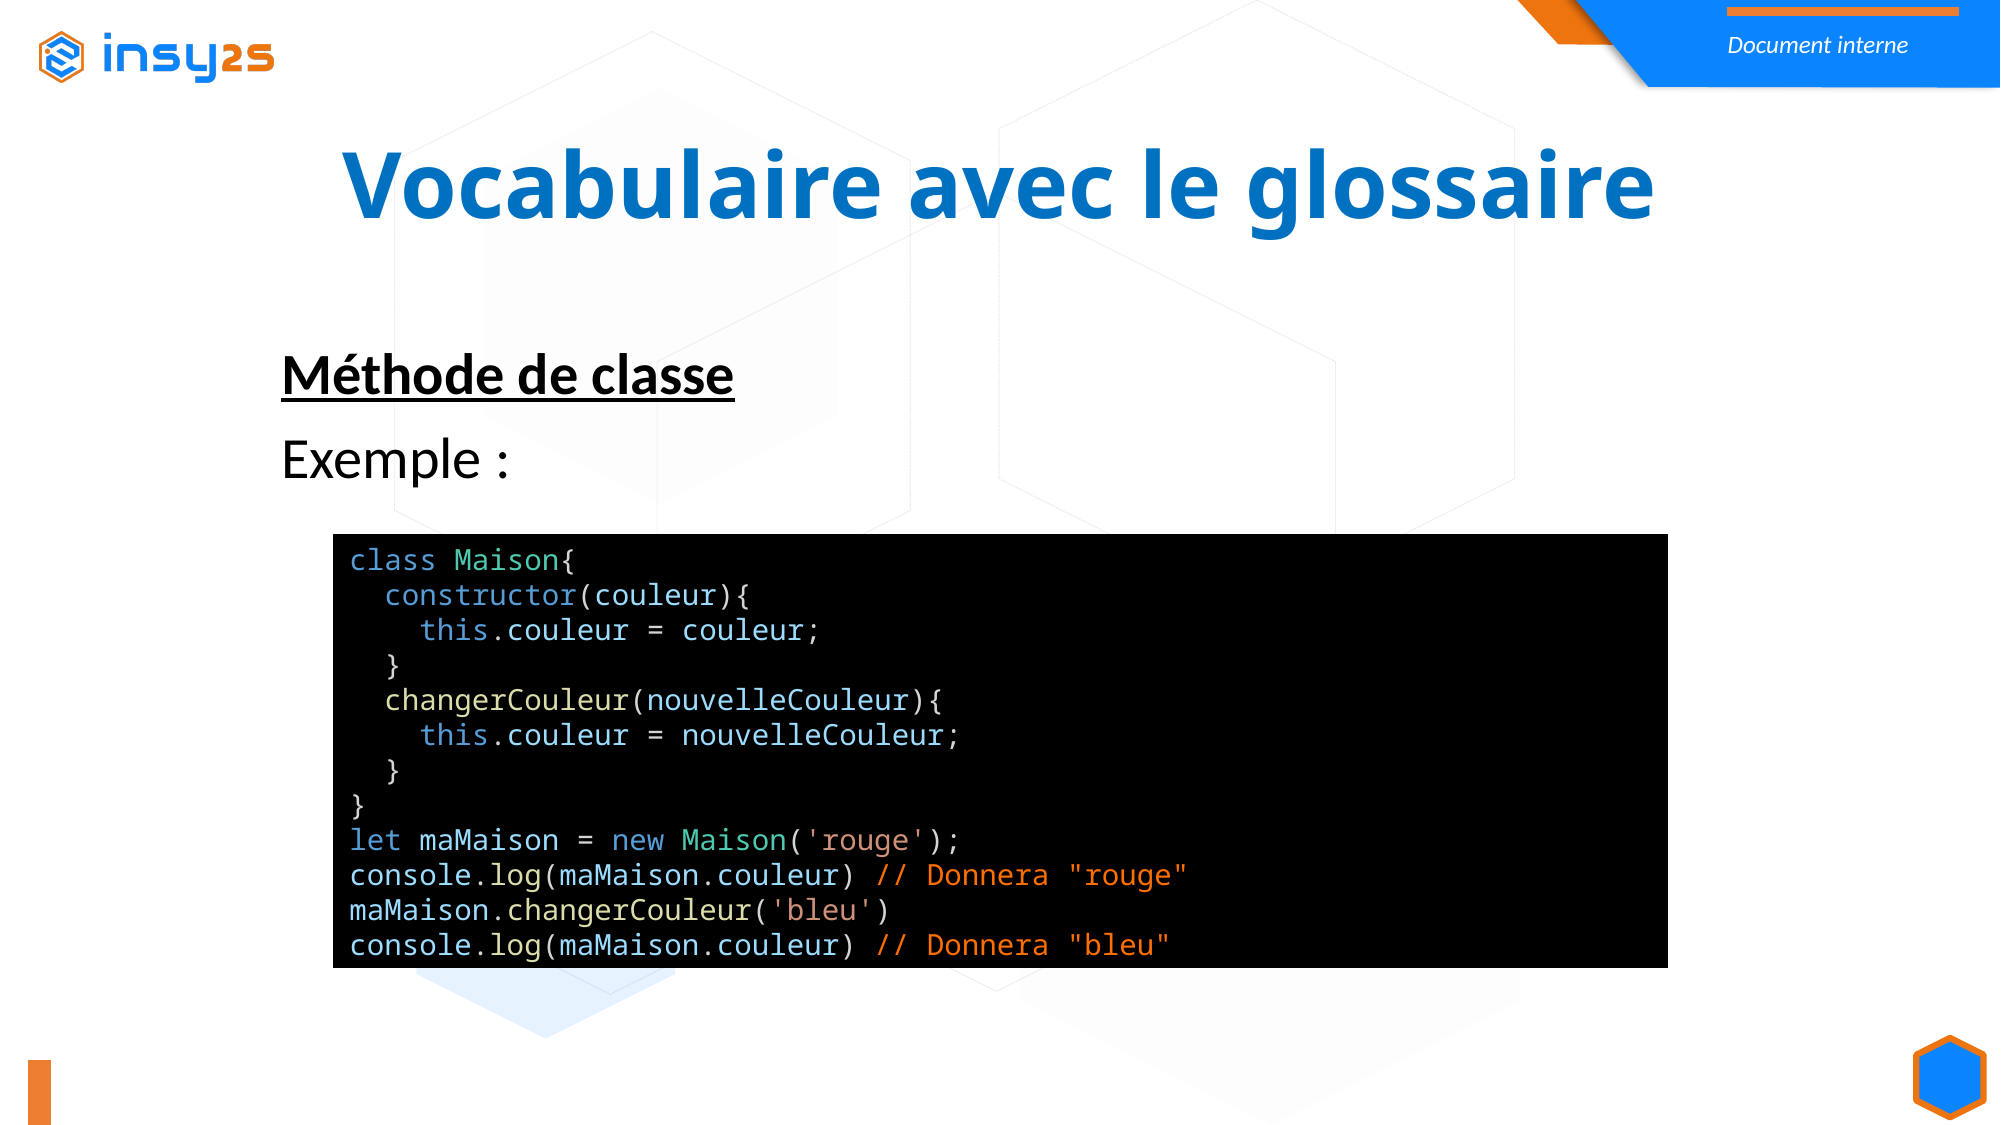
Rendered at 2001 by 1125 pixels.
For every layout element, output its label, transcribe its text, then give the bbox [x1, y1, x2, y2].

text_box class Maison{ constructor(couleur){ this.couleur = couleur; } changerCouleur(nouvelleCouleur){ this.couleur = nouvelleCouleur; } } let maMaison = new Maison('rouge'); console.log(maMaison.couleur) // Donnera "rouge" maMaison.changerCouleur('bleu') console.log(maMaison.couleur) // Donnera "bleu" [333, 534, 1668, 968]
picture [39, 31, 274, 83]
list Méthode de classe Exemple : [266, 336, 1735, 1025]
title Vocabulaire avec le glossaire [228, 74, 1772, 304]
